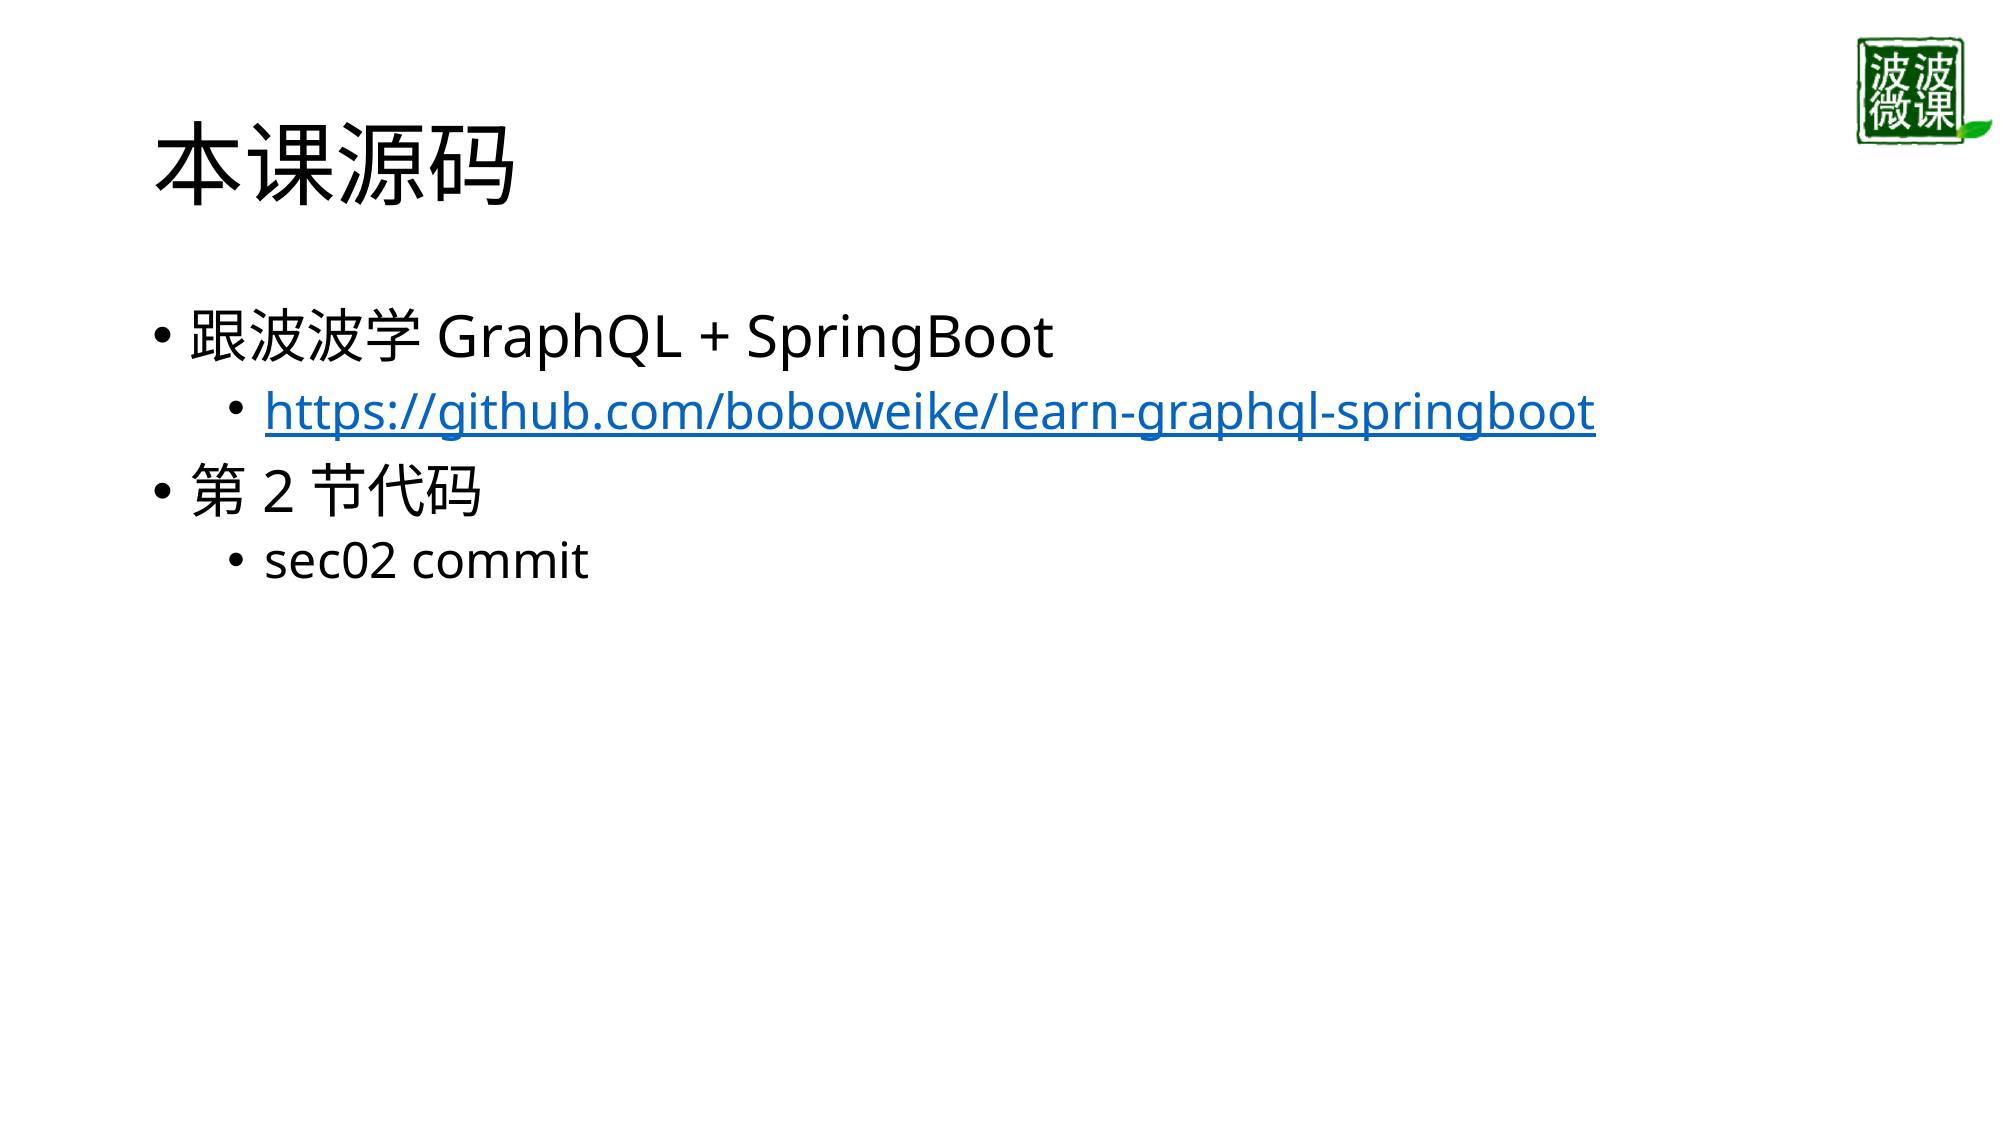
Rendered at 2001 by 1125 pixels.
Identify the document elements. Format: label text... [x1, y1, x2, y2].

title 本课源码 [137, 59, 1863, 278]
list 跟波波学GraphQL + SpringBoot https://github.com/boboweike/learn-graphql-springboot 第2节代码 sec02 commit [137, 299, 1863, 1014]
picture [1854, 22, 1993, 161]
